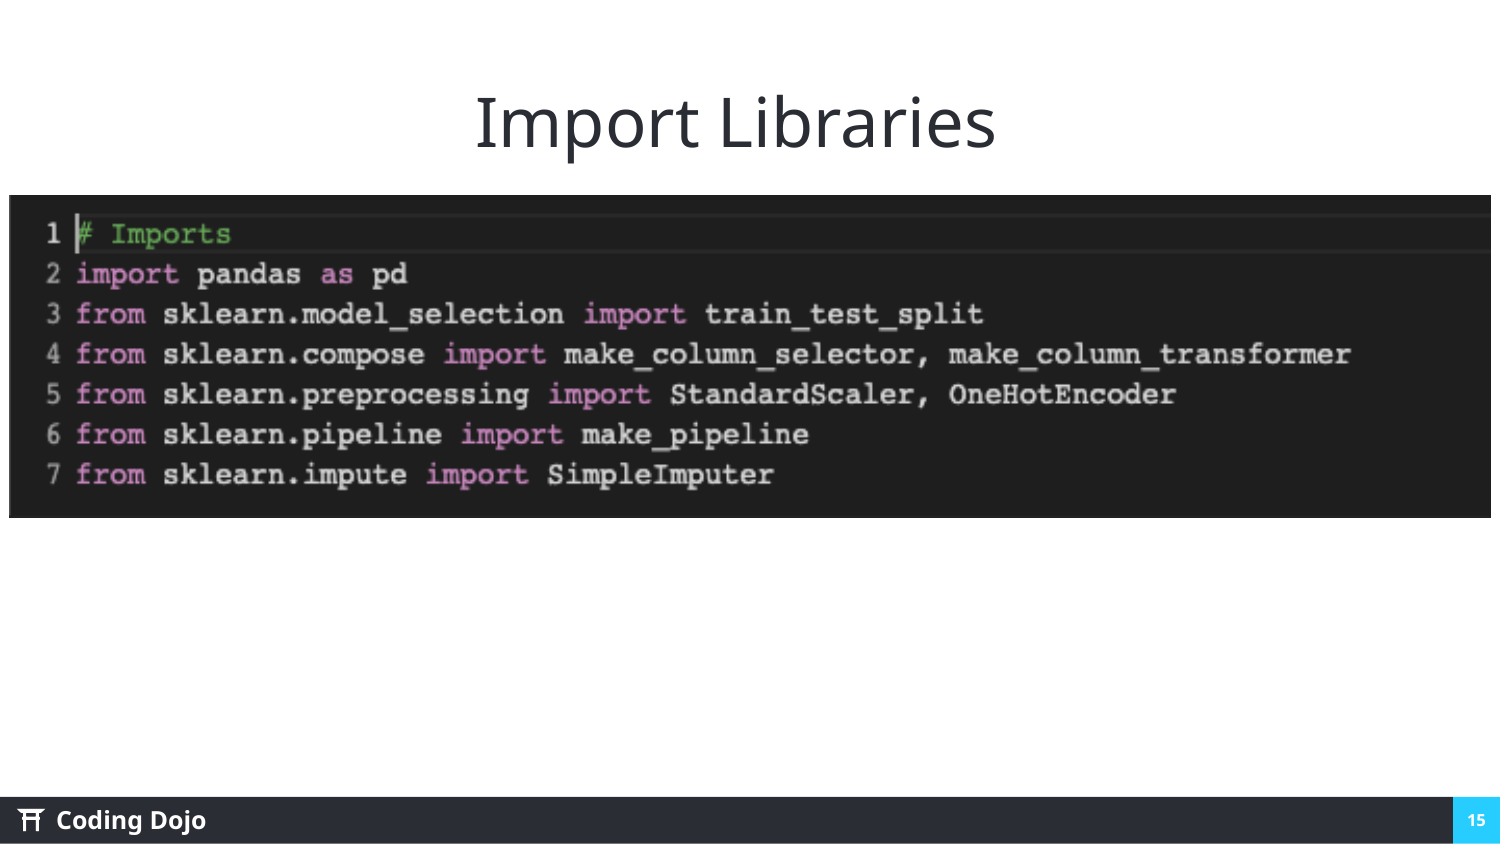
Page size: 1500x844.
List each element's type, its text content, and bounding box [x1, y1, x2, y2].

title Import Libraries [90, 54, 1383, 193]
picture [15, 804, 47, 836]
picture [9, 195, 1491, 518]
